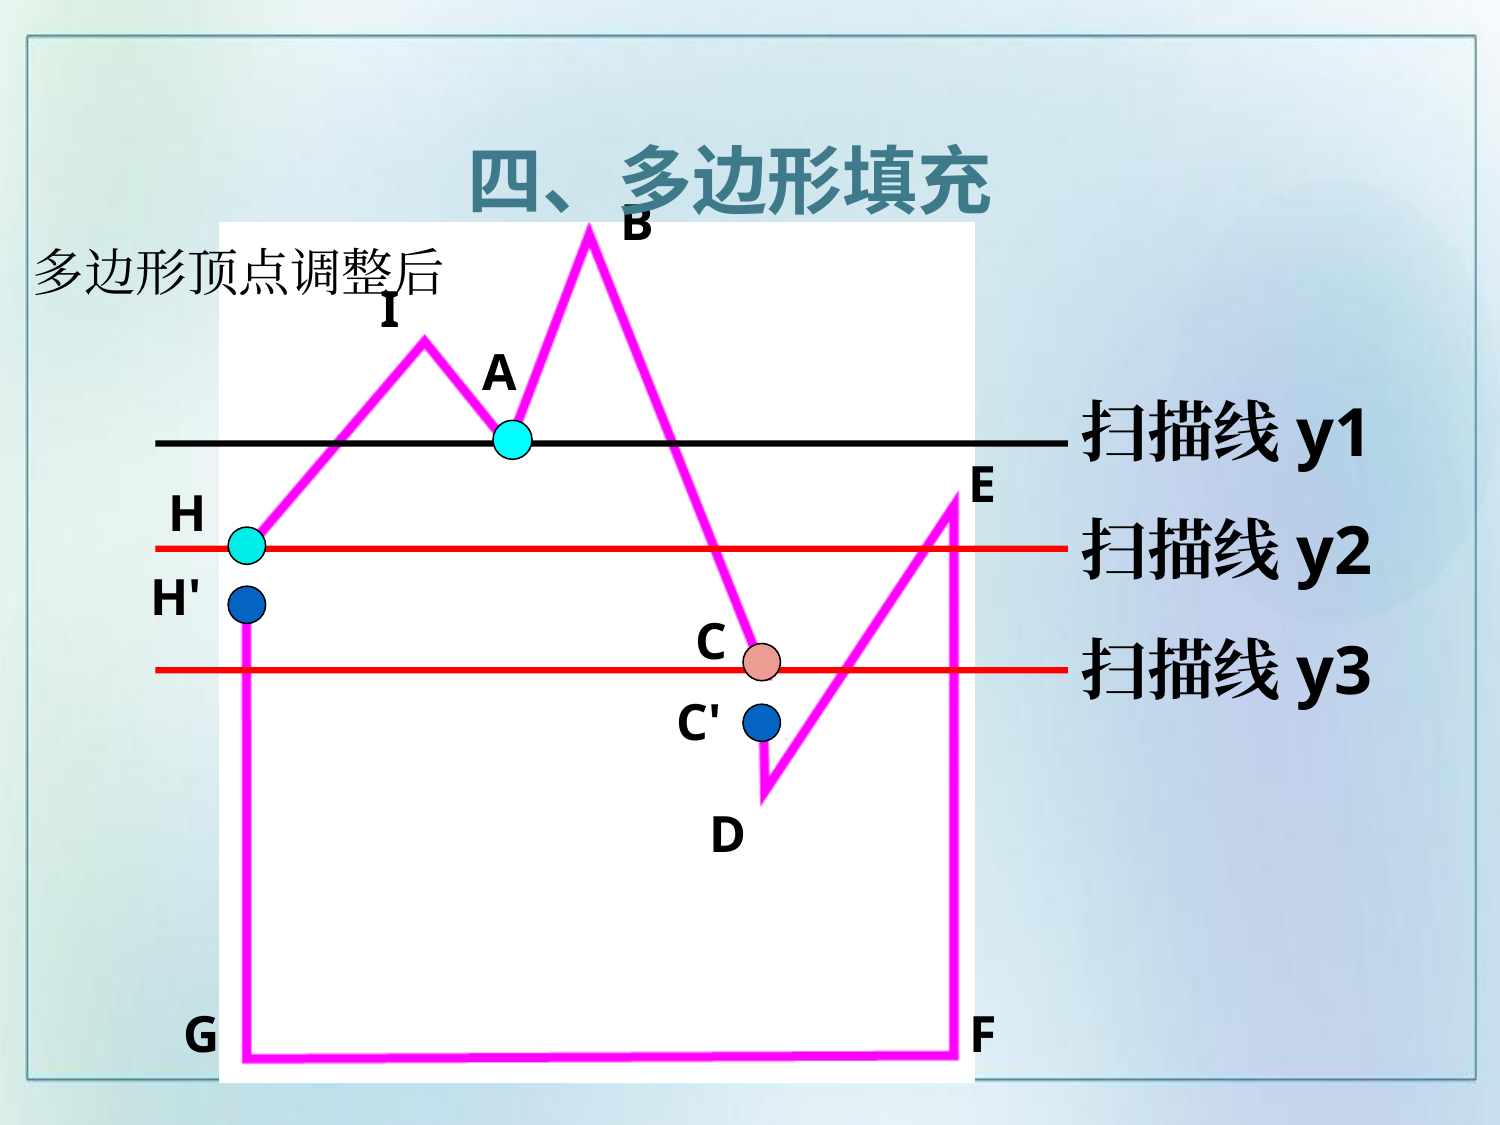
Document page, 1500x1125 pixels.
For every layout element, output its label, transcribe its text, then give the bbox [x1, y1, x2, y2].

picture [0, 0, 1500, 1125]
text_box 四、多边形填充 [29, 125, 1431, 182]
title 多边形顶点调整后 [17, 163, 1260, 367]
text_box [135, 182, 1443, 1083]
